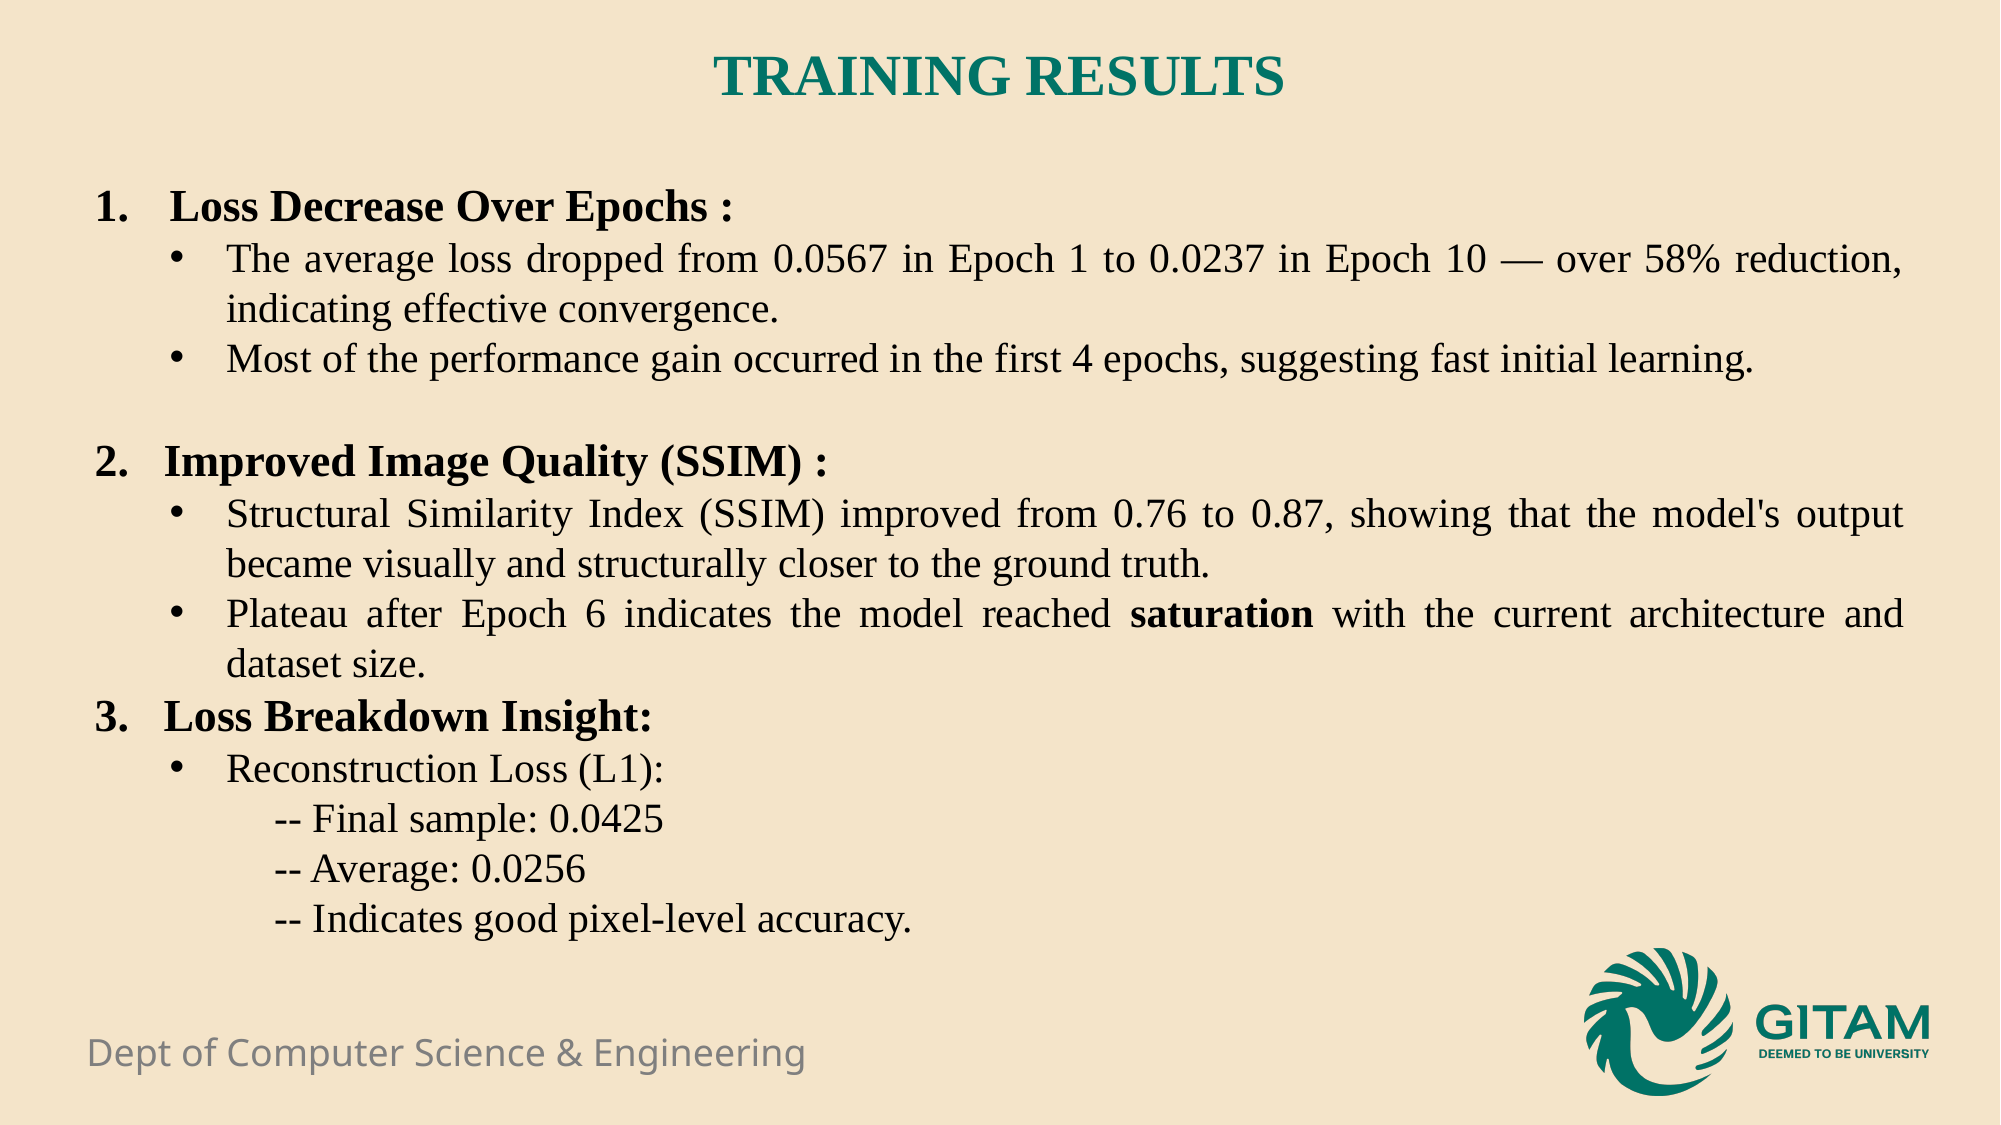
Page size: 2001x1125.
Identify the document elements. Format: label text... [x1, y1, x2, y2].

text_box Loss Decrease Over Epochs : The average loss dropped from 0.0567 in Epoch 1 to 0.0237 in Epoch 10 — over 58% reduction, indicating effective convergence. Most of the performance gain occurred in the first 4 epochs, suggesting fast initial learning. 2. Improved Image Quality (SSIM) : Structural Similarity Index (SSIM) improved from 0.76 to 0.87, showing that the model's output became visually and structurally closer to the ground truth. Plateau after Epoch 6 indicates the model reached saturation with the current architecture and dataset size. 3. Loss Breakdown Insight: Reconstruction Loss (L1): -- Final sample: 0.0425 -- Average: 0.0256 -- Indicates good pixel-level accuracy. [79, 118, 1920, 1049]
text_box Dept of Computer Science & Engineering [71, 1021, 857, 1125]
picture [1584, 947, 1929, 1096]
text_box TRAINING RESULTS [474, 29, 1526, 115]
